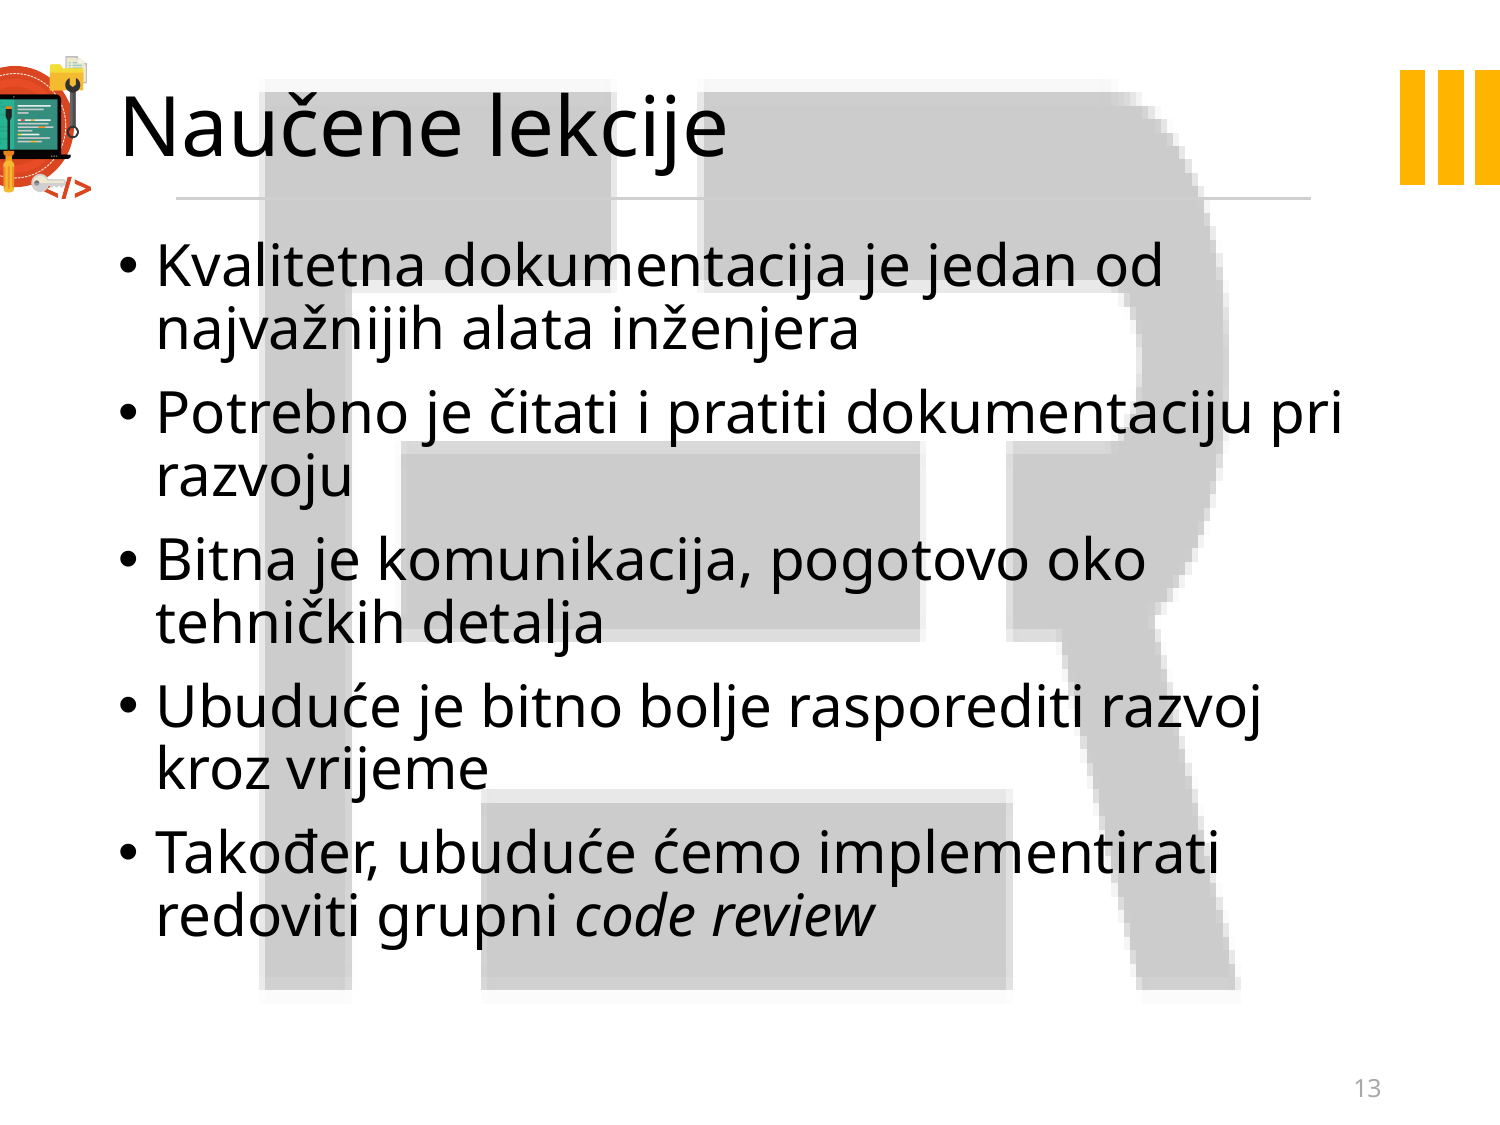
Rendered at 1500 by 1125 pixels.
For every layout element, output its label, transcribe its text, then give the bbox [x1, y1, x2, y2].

picture [0, 56, 91, 199]
slide_number 13 [1310, 1065, 1397, 1125]
list Kvalitetna dokumentacija je jedan od najvažnijih alata inženjera Potrebno je čitati i pratiti dokumentaciju pri razvoju Bitna je komunikacija, pogotovo oko tehničkih detalja Ubuduće je bitno bolje rasporediti razvoj kroz vrijeme Također, ubuduće ćemo implementirati redoviti grupni code review [103, 228, 1397, 1038]
title Naučene lekcije [103, 59, 1397, 199]
